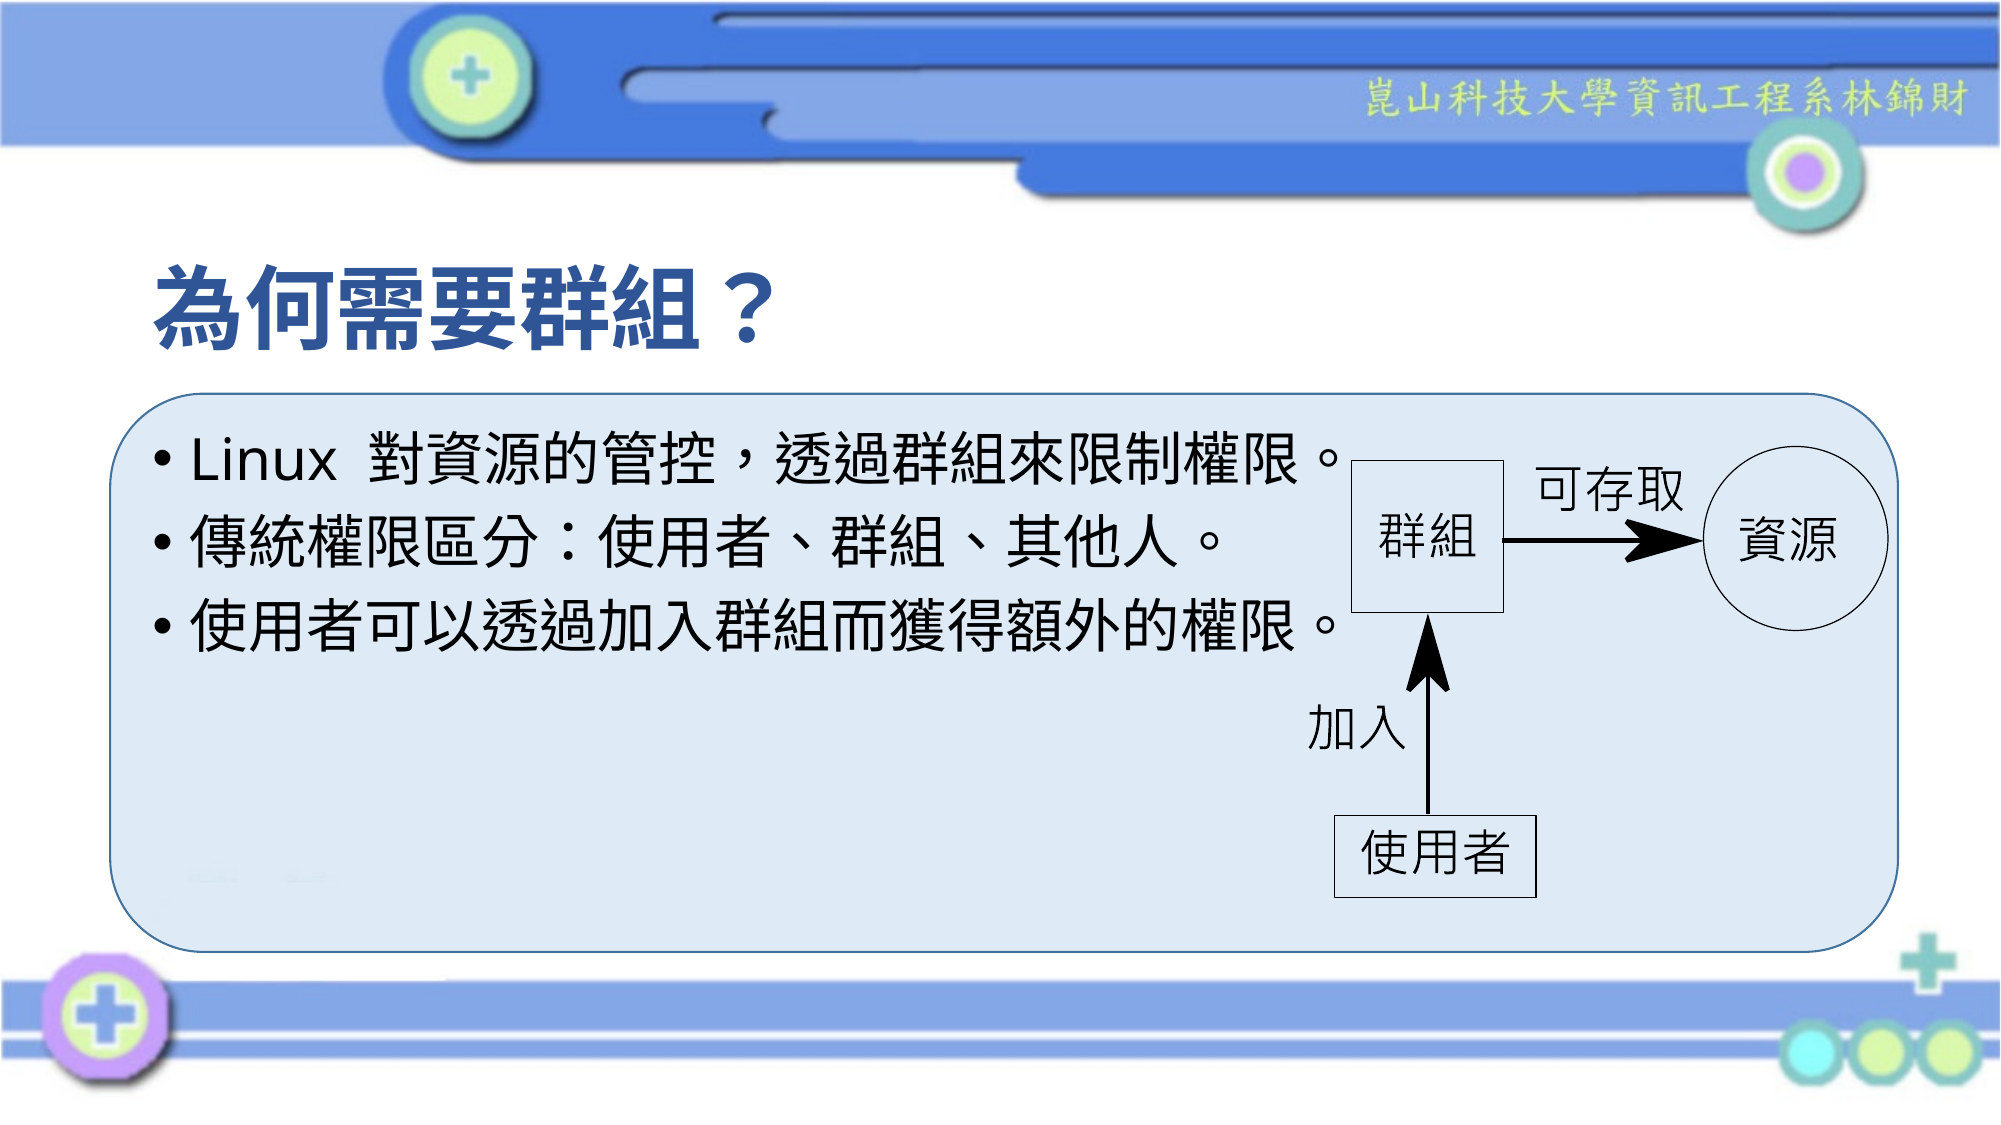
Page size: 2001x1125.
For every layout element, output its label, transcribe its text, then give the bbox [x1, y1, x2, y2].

list Linux 對資源的管控，透過群組來限制權限。 傳統權限區分：使用者、群組、其他人。 使用者可以透過加入群組而獲得額外的權限。 [137, 422, 1863, 924]
title 為何需要群組？ [137, 203, 1863, 422]
text_box [1863, 412, 1890, 445]
picture [0, 0, 2001, 1125]
text_box [1890, 446, 1900, 899]
text_box [109, 419, 1890, 953]
